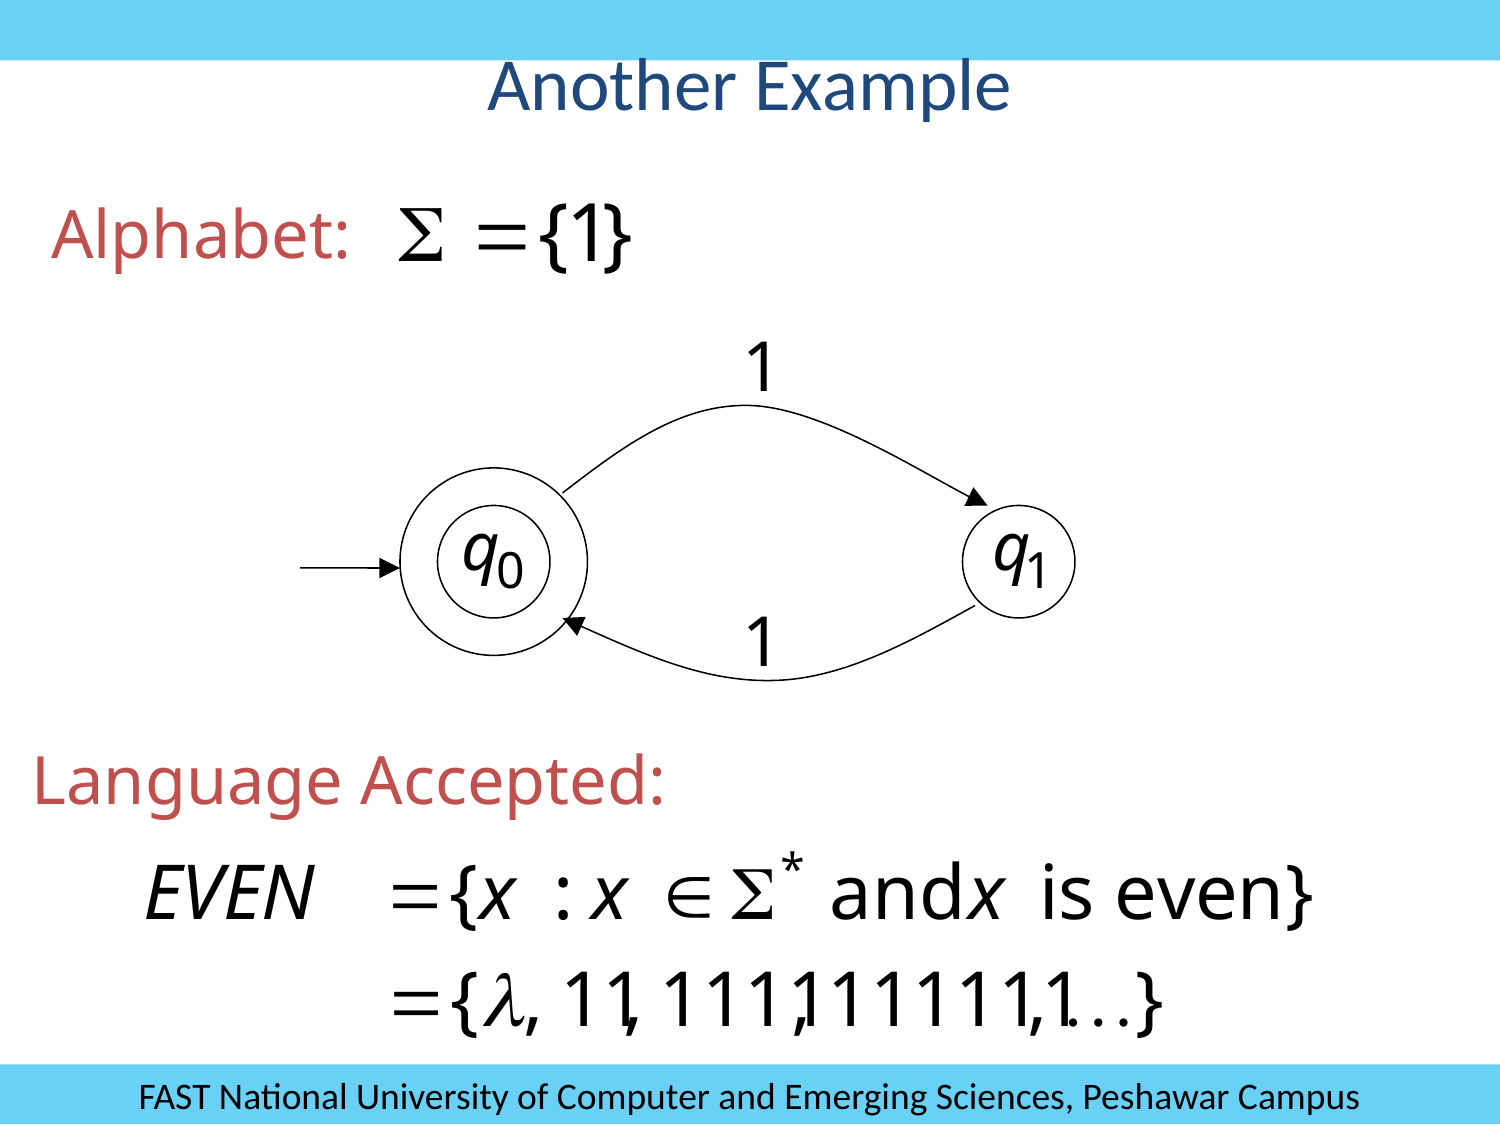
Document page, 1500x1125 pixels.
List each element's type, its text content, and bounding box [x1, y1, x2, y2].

text_box Another Example [24, 30, 1475, 131]
text_box [789, 605, 976, 680]
picture [993, 517, 1050, 596]
picture [737, 328, 785, 404]
text_box [962, 505, 1075, 618]
text_box [562, 405, 988, 506]
picture [137, 837, 1319, 1065]
text_box [299, 557, 400, 579]
text_box Alphabet: [36, 184, 367, 280]
text_box Language Accepted: [16, 730, 682, 826]
picture [387, 180, 651, 295]
picture [462, 517, 532, 596]
text_box [562, 612, 732, 679]
picture [737, 603, 785, 679]
text_box [399, 467, 588, 656]
